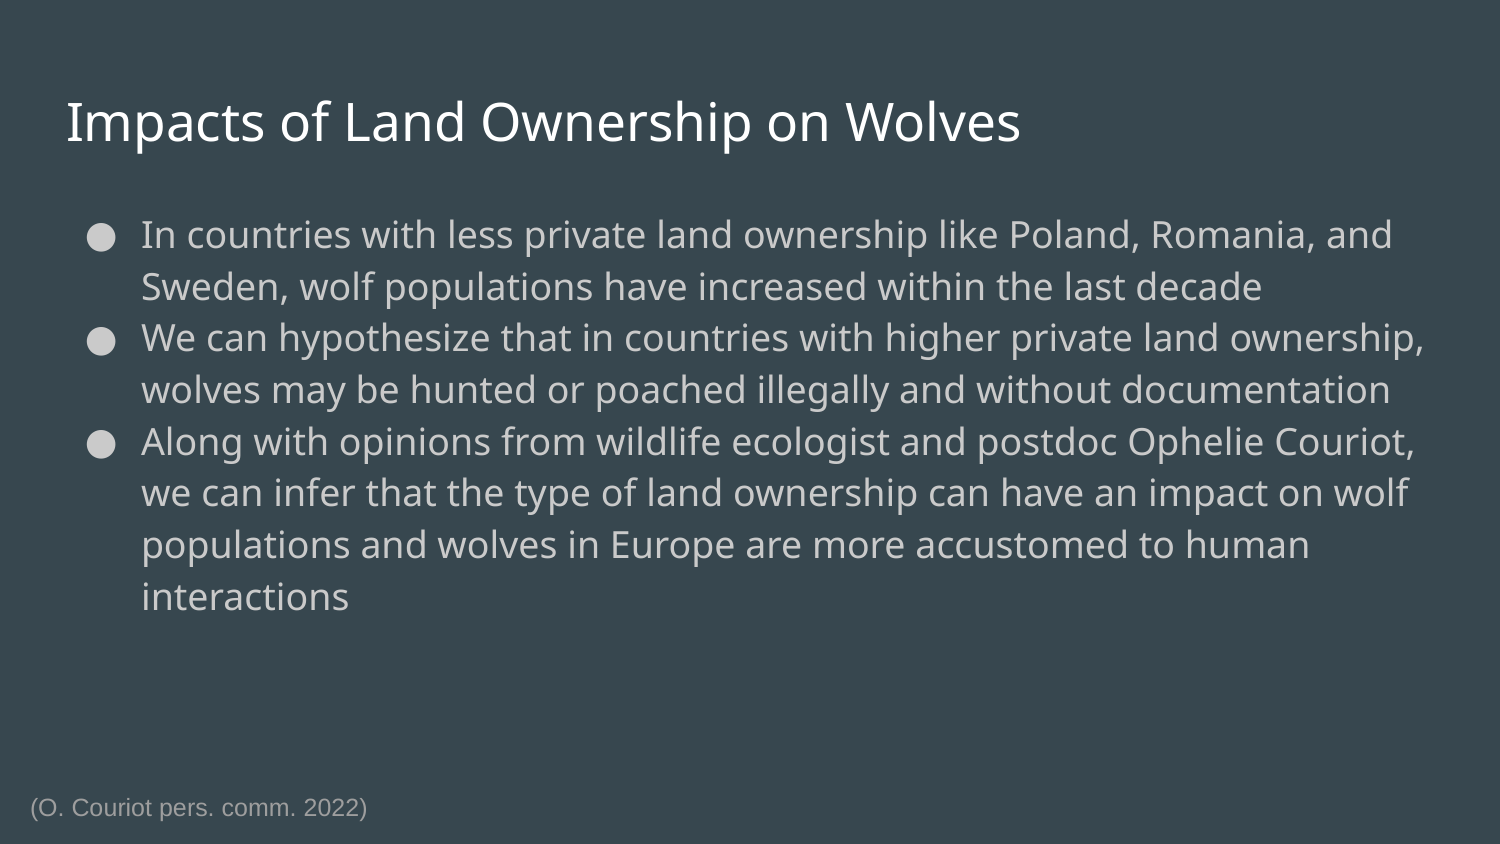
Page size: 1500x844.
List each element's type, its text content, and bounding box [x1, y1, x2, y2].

text_box (O. Couriot pers. comm. 2022) [0, 771, 746, 836]
title Impacts of Land Ownership on Wolves [51, 72, 1449, 167]
list In countries with less private land ownership like Poland, Romania, and Sweden, wolf populations have increased within the last decade We can hypothesize that in countries with higher private land ownership, wolves may be hunted or poached illegally and without documentation Along with opinions from wildlife ecologist and postdoc Ophelie Couriot, we can infer that the type of land ownership can have an impact on wolf populations and wolves in Europe are more accustomed to human interactions [51, 189, 1449, 750]
